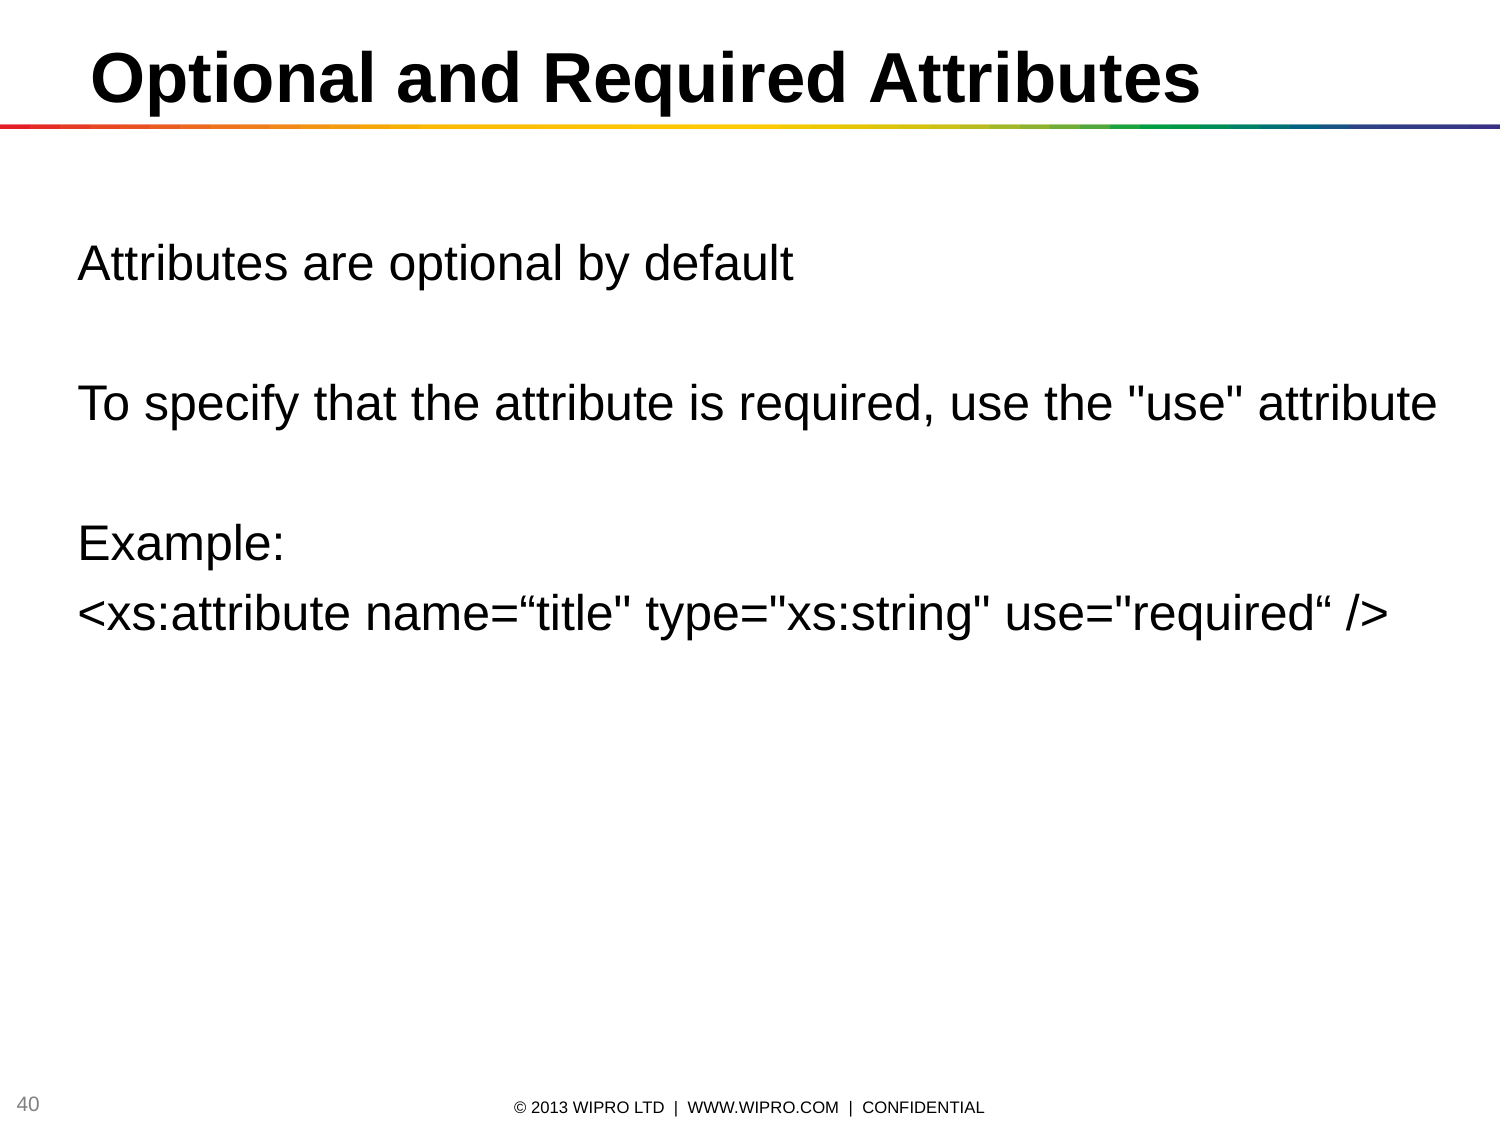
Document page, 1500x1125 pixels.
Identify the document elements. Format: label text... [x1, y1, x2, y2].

list Attributes are optional by default To specify that the attribute is required, use the "use" attribute Example: <xs:attribute name=“title" type="xs:string" use="required“ /> [62, 222, 1463, 958]
list Optional and Required Attributes [75, 23, 1426, 125]
